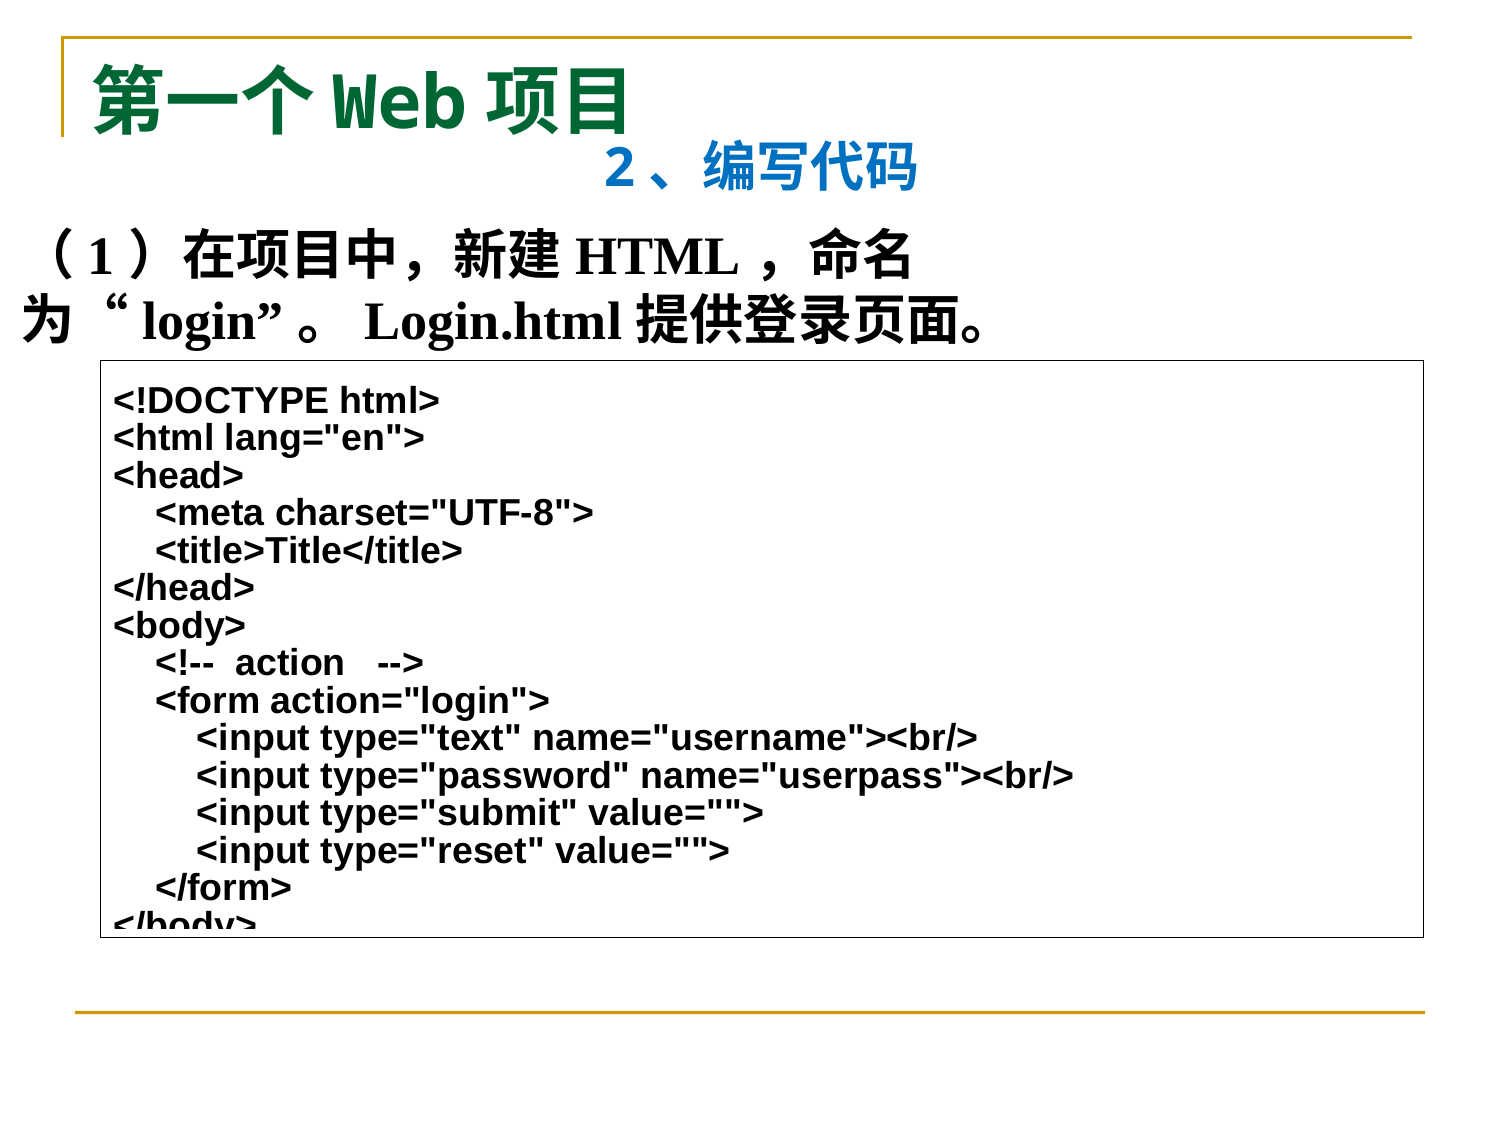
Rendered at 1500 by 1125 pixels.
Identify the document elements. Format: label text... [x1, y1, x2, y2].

title 第一个Web项目 [75, 45, 1425, 125]
text_box 2、编写代码 （1）在项目中，新建HTML，命名为“login”。Login.html提供登录页面。 [5, 125, 1500, 358]
